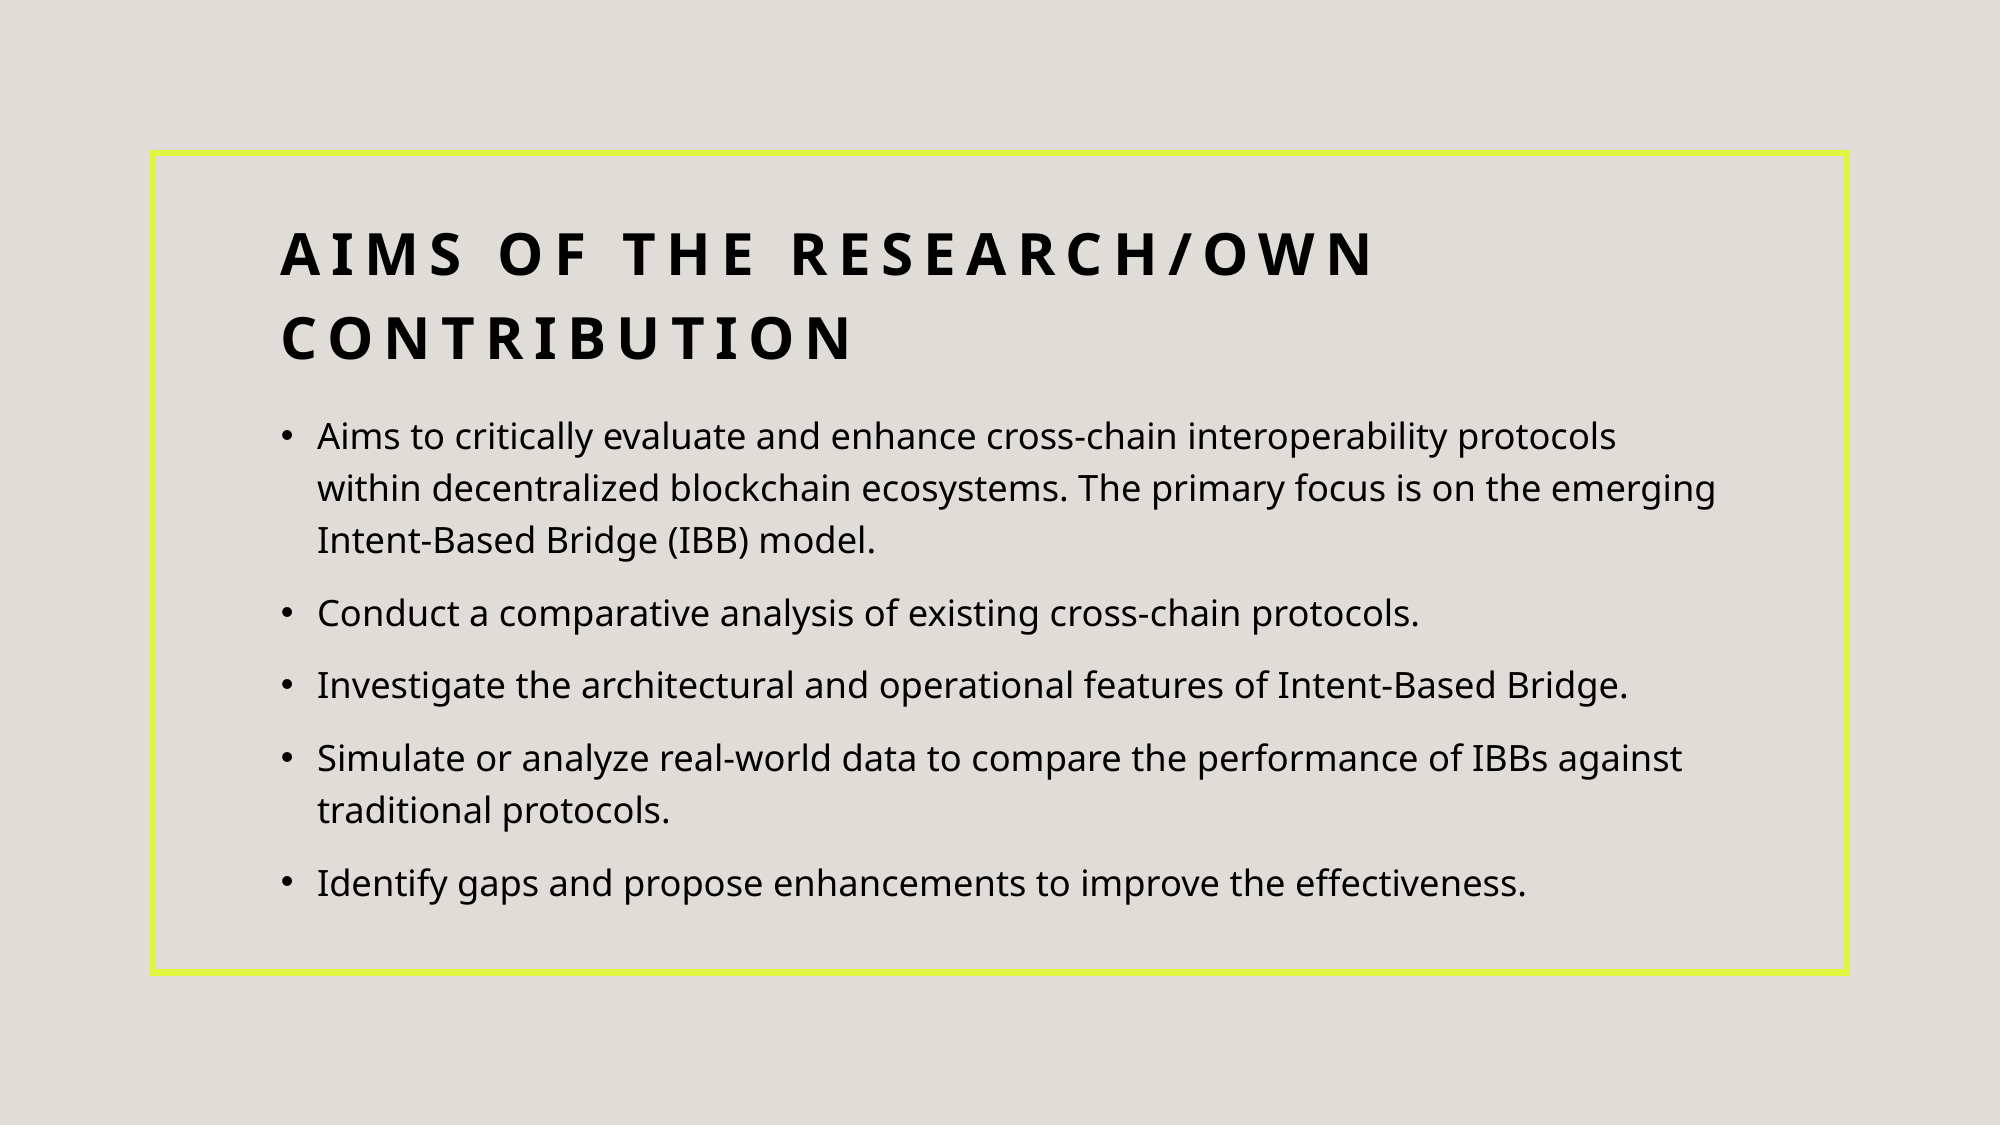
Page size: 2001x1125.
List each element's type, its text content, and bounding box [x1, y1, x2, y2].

list Aims to critically evaluate and enhance cross-chain interoperability protocols within decentralized blockchain ecosystems. The primary focus is on the emerging Intent-Based Bridge (IBB) model. Conduct a comparative analysis of existing cross-chain protocols. Investigate the architectural and operational features of Intent-Based Bridge. Simulate or analyze real-world data to compare the performance of IBBs against traditional protocols. Identify gaps and propose enhancements to improve the effectiveness. [265, 396, 1739, 913]
title Aims of the research/own contribution [265, 202, 1739, 379]
